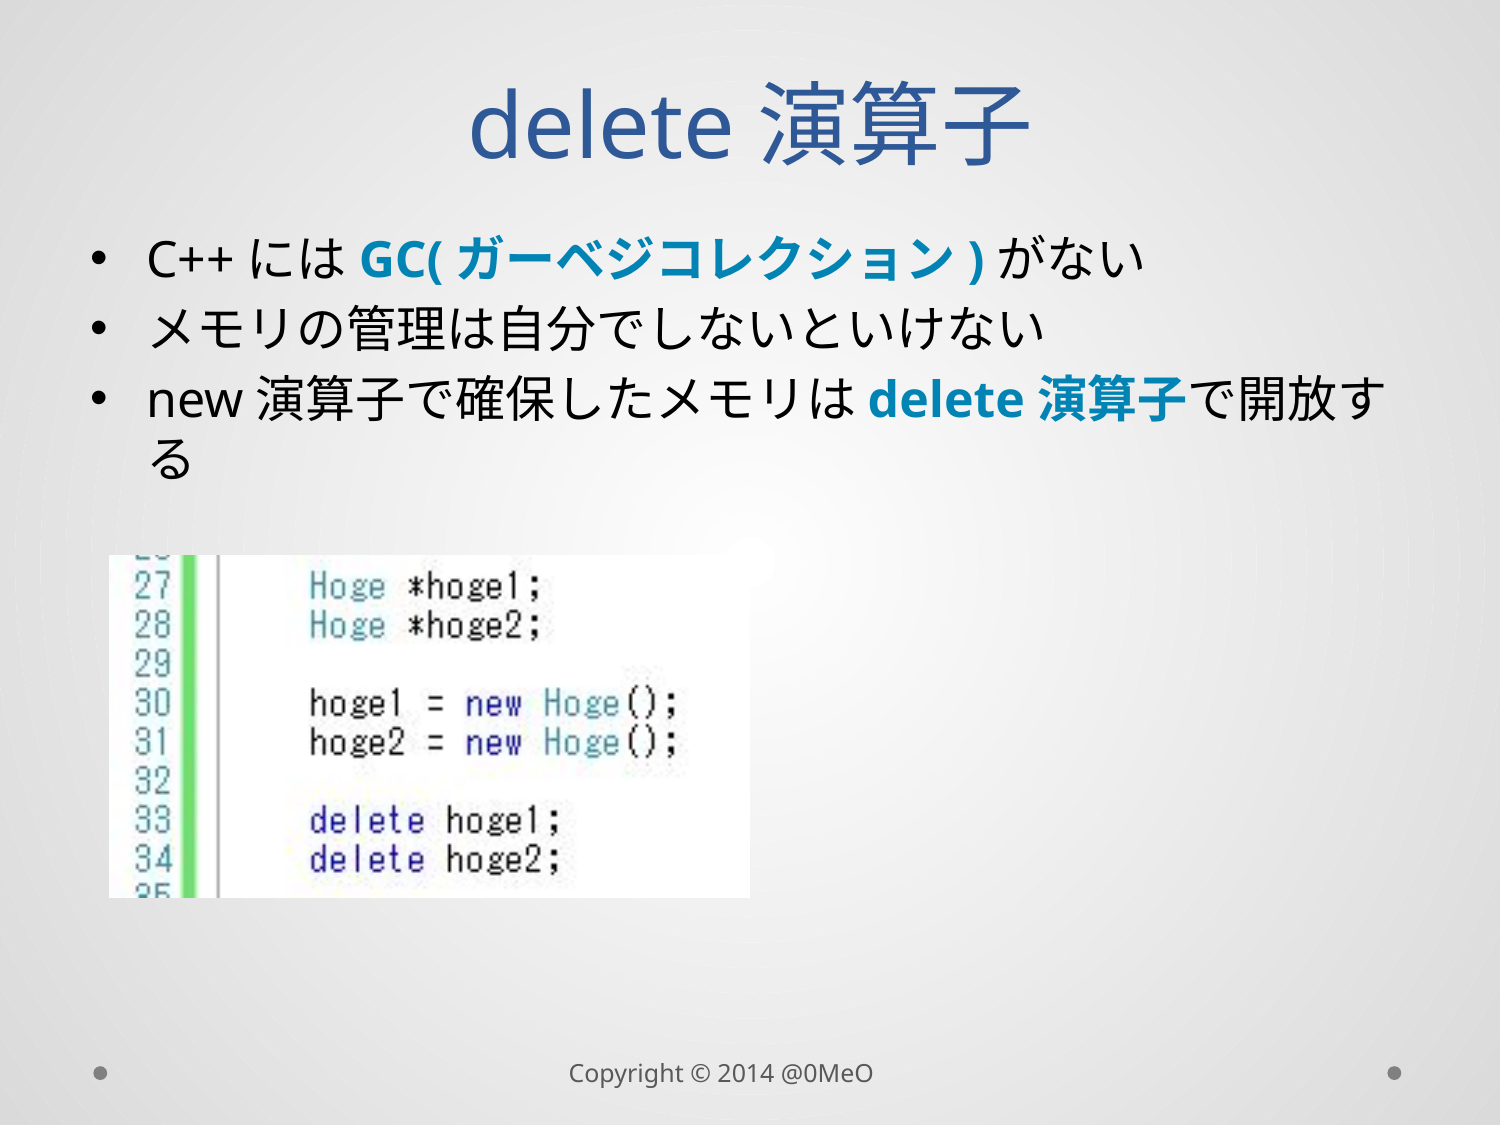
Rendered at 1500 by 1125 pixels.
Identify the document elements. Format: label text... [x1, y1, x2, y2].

list C++にはGC(ガーベジコレクション)がない メモリの管理は自分でしないといけない new演算子で確保したメモリはdelete演算子で開放する [75, 219, 1425, 1005]
title delete演算子 [75, 35, 1425, 185]
picture [109, 554, 751, 899]
